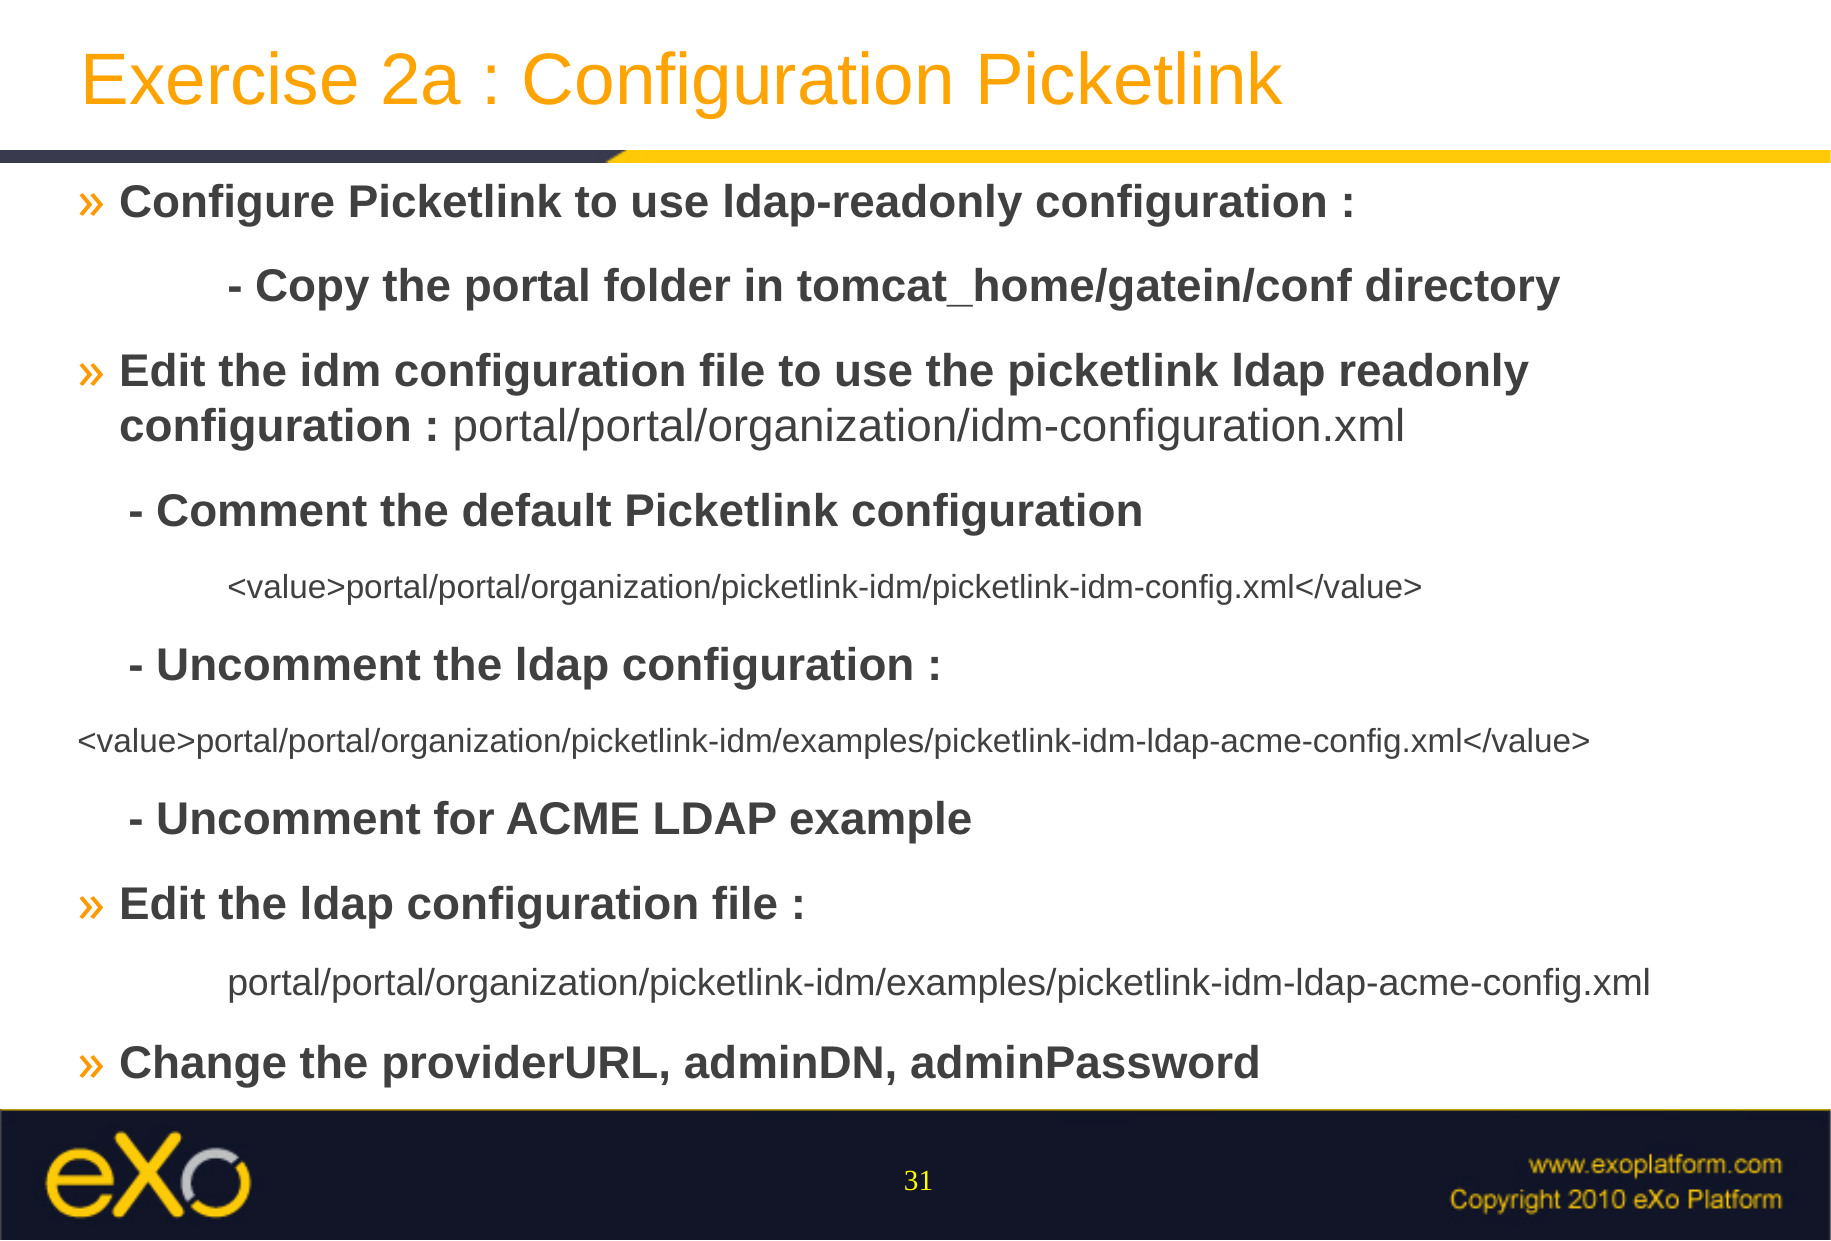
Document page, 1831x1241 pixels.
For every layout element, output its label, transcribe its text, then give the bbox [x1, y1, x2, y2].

picture [0, 1109, 1831, 1240]
list Configure Picketlink to use ldap-readonly configuration : - Copy the portal folder in tomcat_home/gatein/conf directory Edit the idm configuration file to use the picketlink ldap readonly configuration : portal/portal/organization/idm-configuration.xml - Comment the default Picketlink configuration <value>portal/portal/organization/picketlink-idm/picketlink-idm-config.xml</value> - Uncomment the ldap configuration : <value>portal/portal/organization/picketlink-idm/examples/picketlink-idm-ldap-acme-config.xml</value> - Uncomment for ACME LDAP example Edit the ldap configuration file : portal/portal/organization/picketlink-idm/examples/picketlink-idm-ldap-acme-config.xml Change the providerURL, adminDN, adminPassword [76, 170, 1754, 1105]
picture [0, 150, 1831, 163]
title Exercise 2a : Configuration Picketlink [80, 41, 1751, 117]
